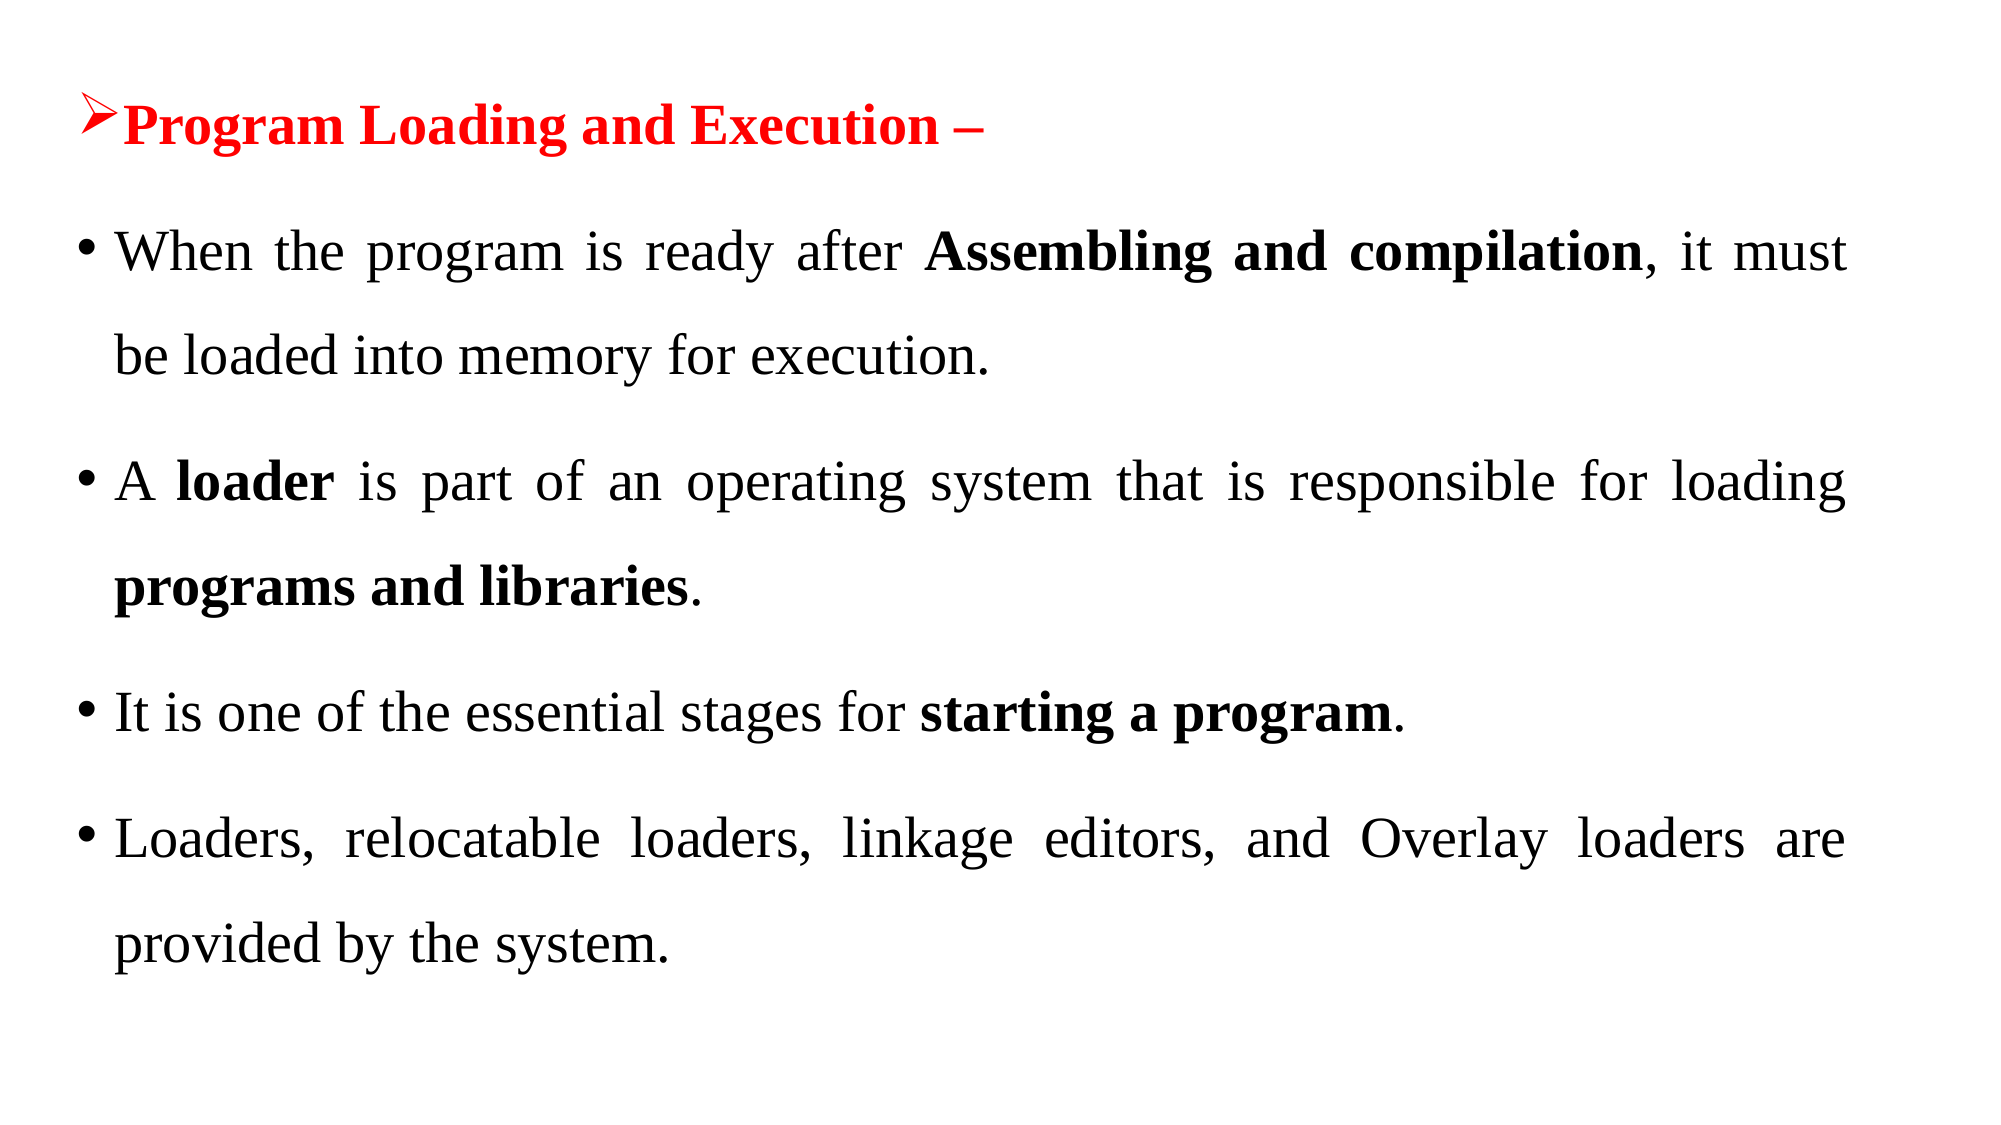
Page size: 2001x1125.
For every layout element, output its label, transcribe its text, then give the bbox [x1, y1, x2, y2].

list Program Loading and Execution – When the program is ready after Assembling and compilation, it must be loaded into memory for execution. A loader is part of an operating system that is responsible for loading programs and libraries. It is one of the essential stages for starting a program. Loaders, relocatable loaders, linkage editors, and Overlay loaders are provided by the system. [61, 43, 1863, 1014]
